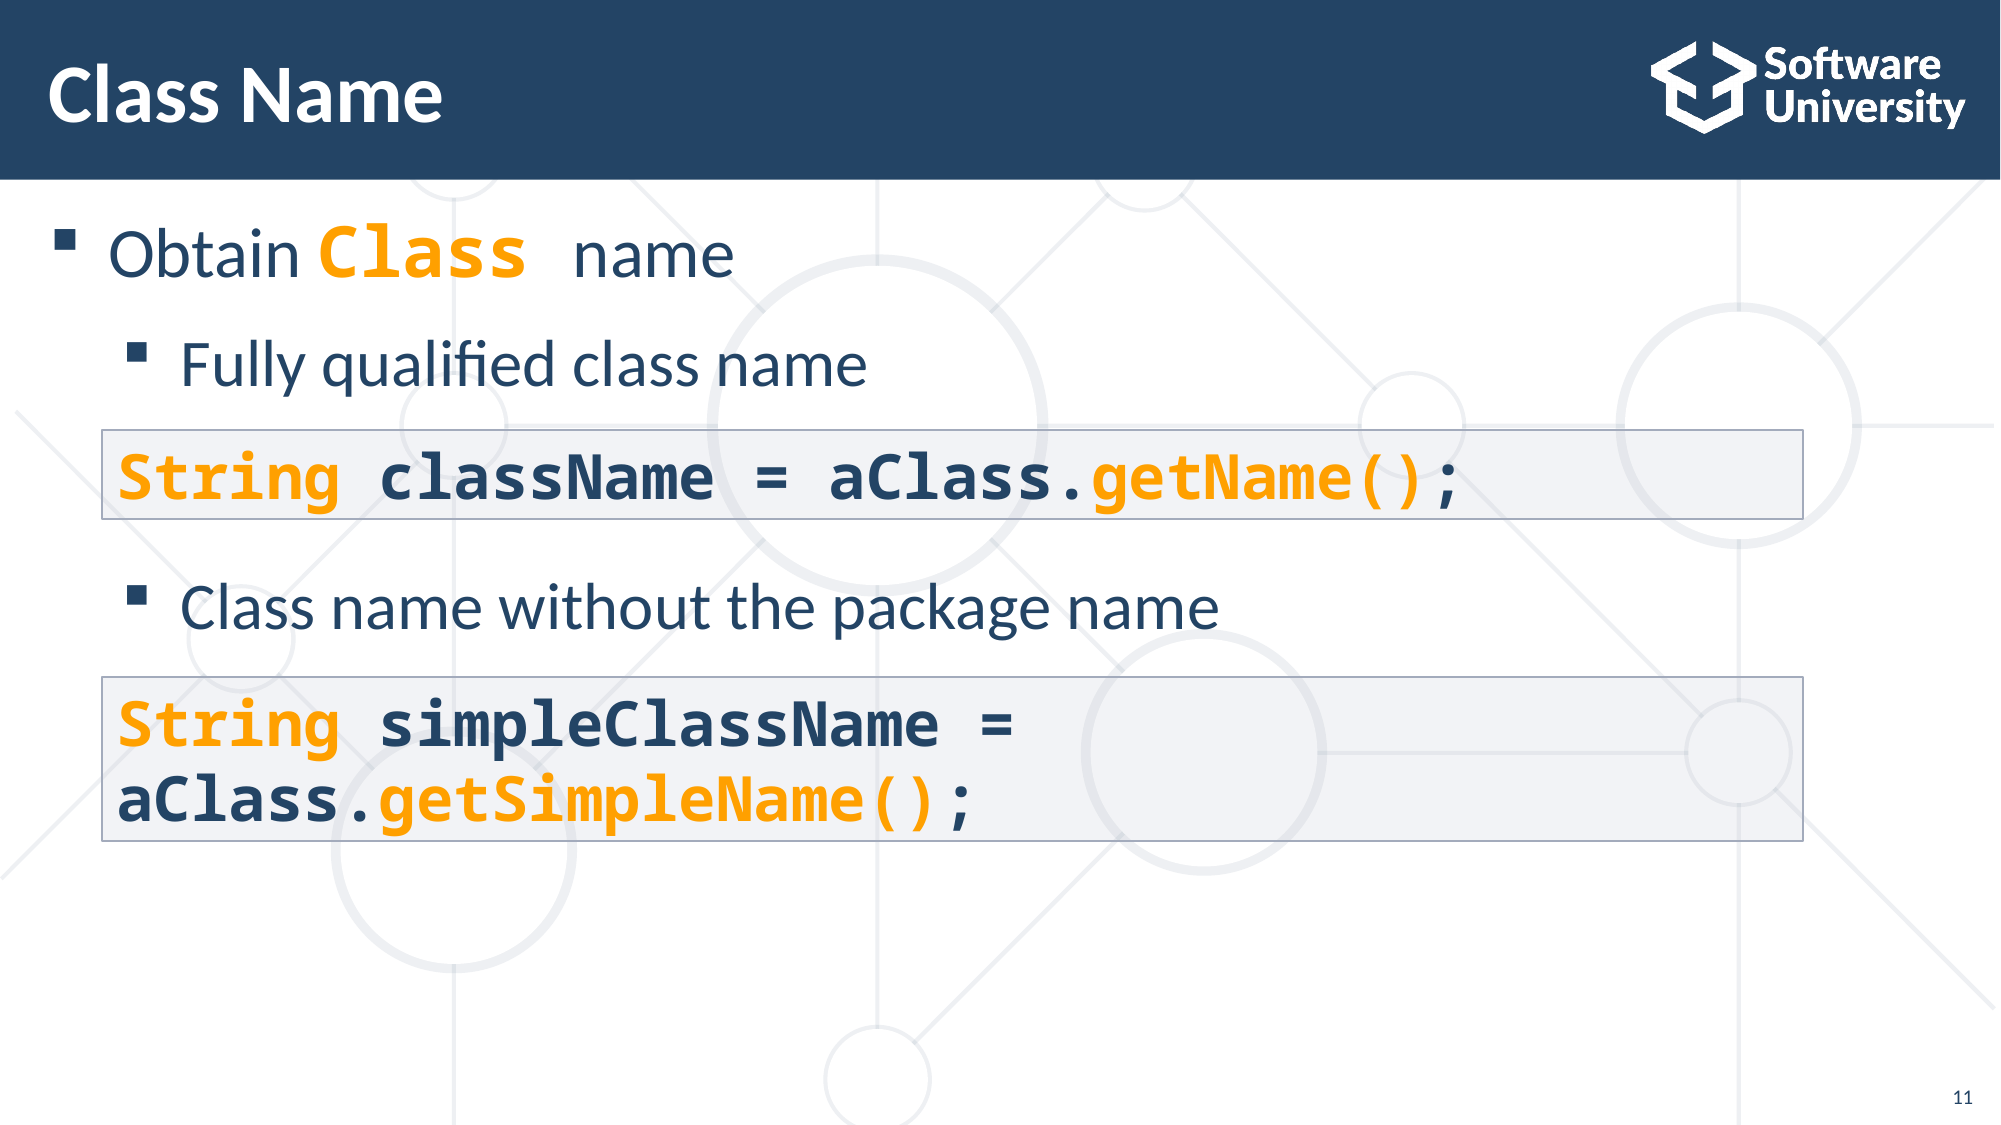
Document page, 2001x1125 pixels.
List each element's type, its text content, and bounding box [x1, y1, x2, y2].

slide_number 11 [1927, 1067, 1989, 1117]
text_box String className = aClass.getName(); [101, 429, 1803, 520]
text_box String simpleClassName = aClass.getSimpleName(); [101, 676, 1803, 842]
title Class Name [31, 16, 1625, 162]
list Obtain Class name Fully qualified class name Class name without the package name [31, 196, 1970, 1104]
picture [1651, 41, 1966, 134]
